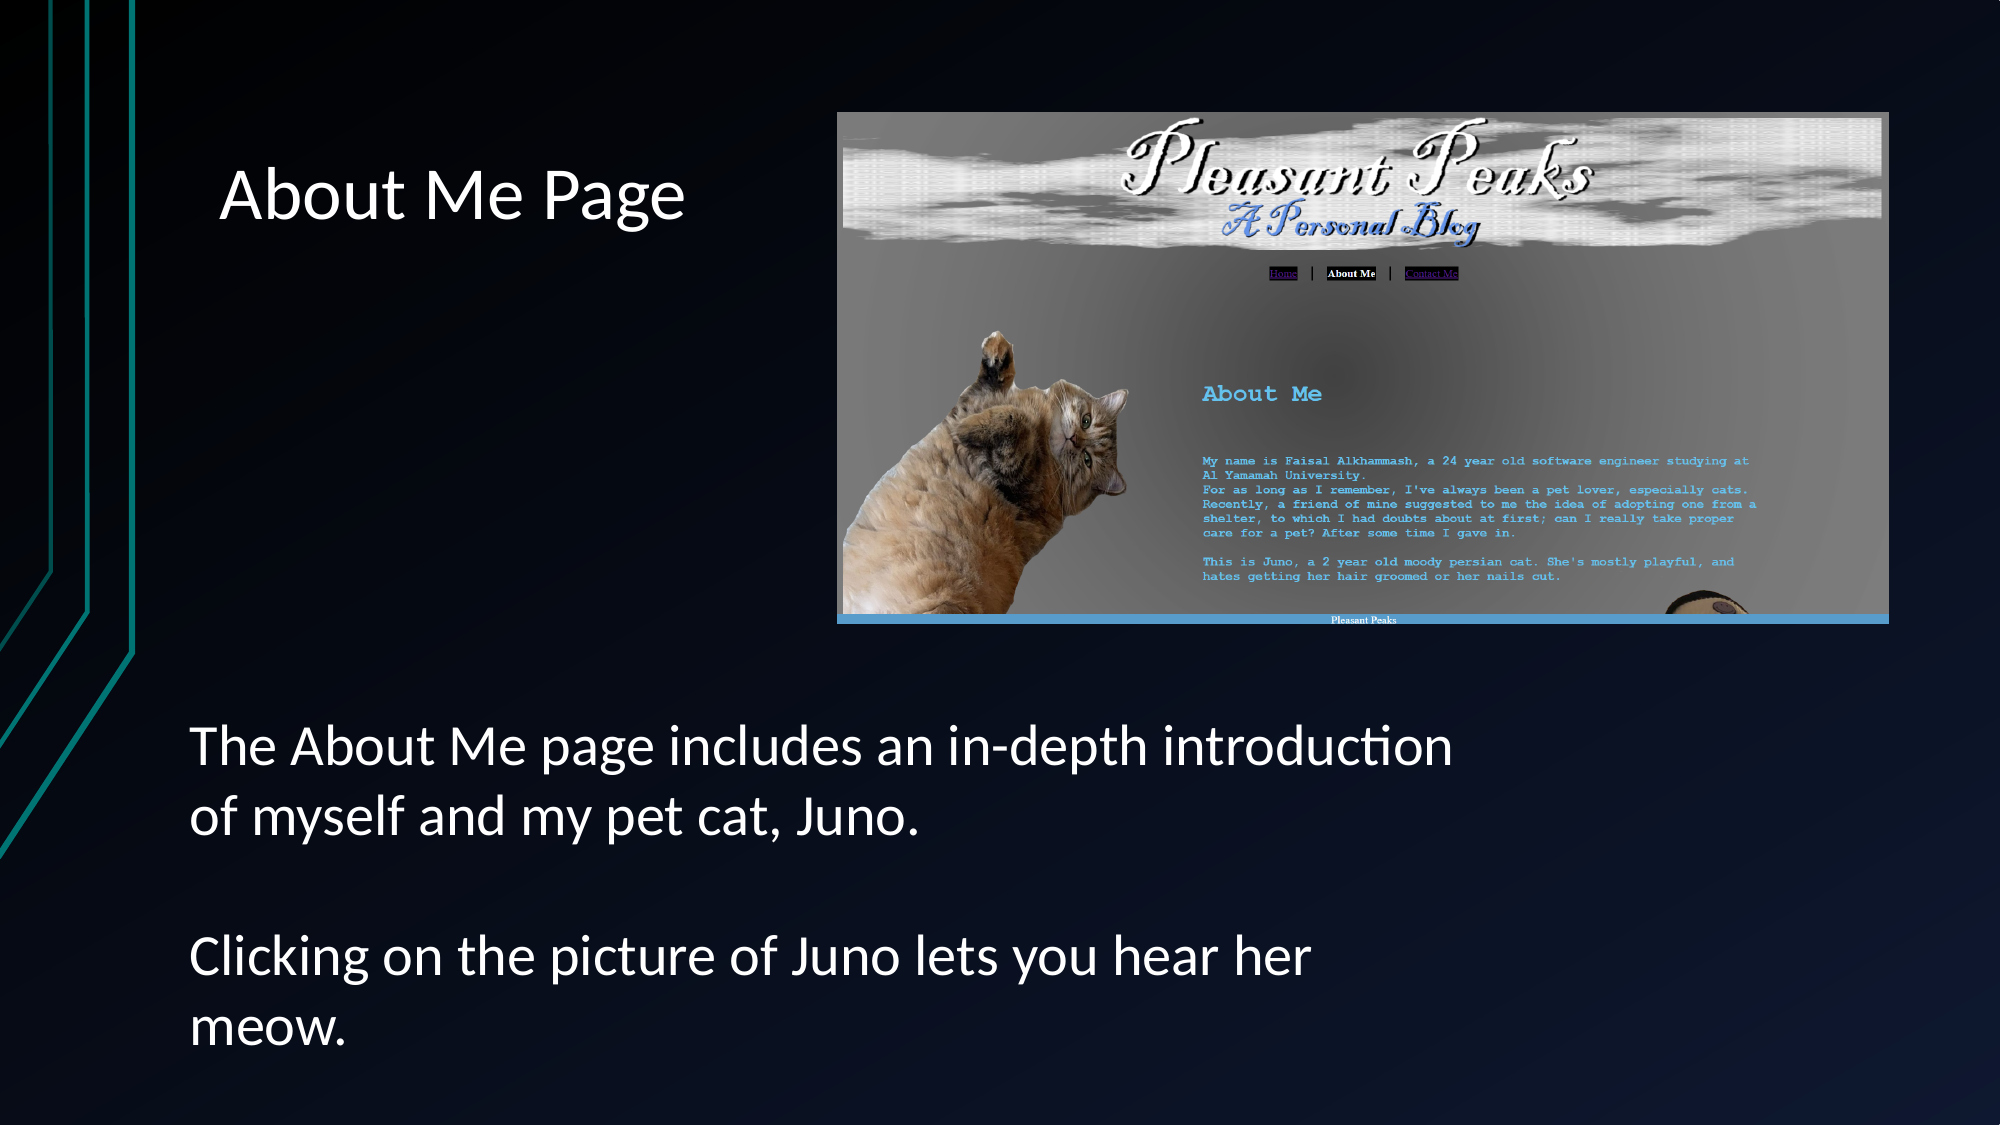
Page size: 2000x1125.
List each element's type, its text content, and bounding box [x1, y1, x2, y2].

text_box The About Me page includes an in-depth introduction of myself and my pet cat, Juno. Clicking on the picture of Juno lets you hear her meow. [174, 699, 1500, 1065]
picture [836, 112, 1889, 624]
title About Me Page [199, 45, 1900, 246]
